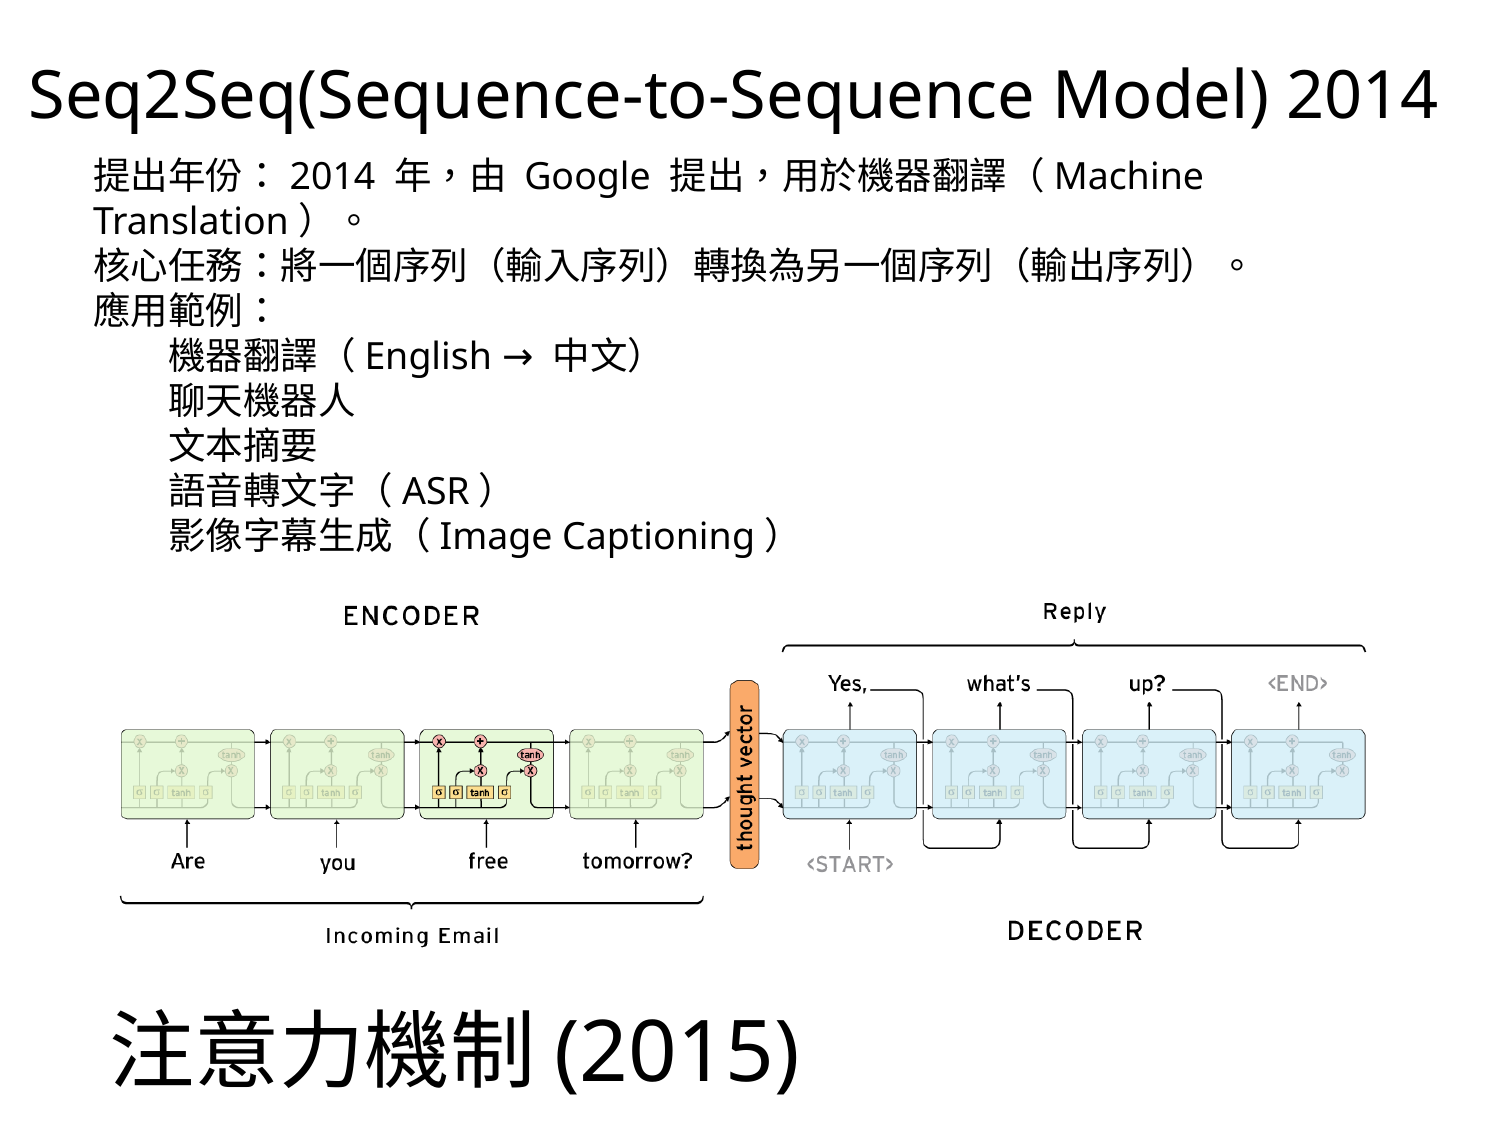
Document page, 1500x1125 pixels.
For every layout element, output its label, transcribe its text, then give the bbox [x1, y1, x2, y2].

picture [93, 572, 1395, 966]
text_box 注意力機制(2015) [94, 1000, 869, 1109]
text_box 提出年份：2014 年，由 Google 提出，用於機器翻譯（Machine Translation）。 核心任務：將一個序列（輸入序列）轉換為另一個序列（輸出序列）。 應用範例： 機器翻譯（English → 中文） 聊天機器人 文本摘要 語音轉文字（ASR） 影像字幕生成（Image Captioning） [78, 144, 1466, 610]
text_box Seq2Seq(Sequence-to-Sequence Model) 2014 [13, 44, 1456, 139]
